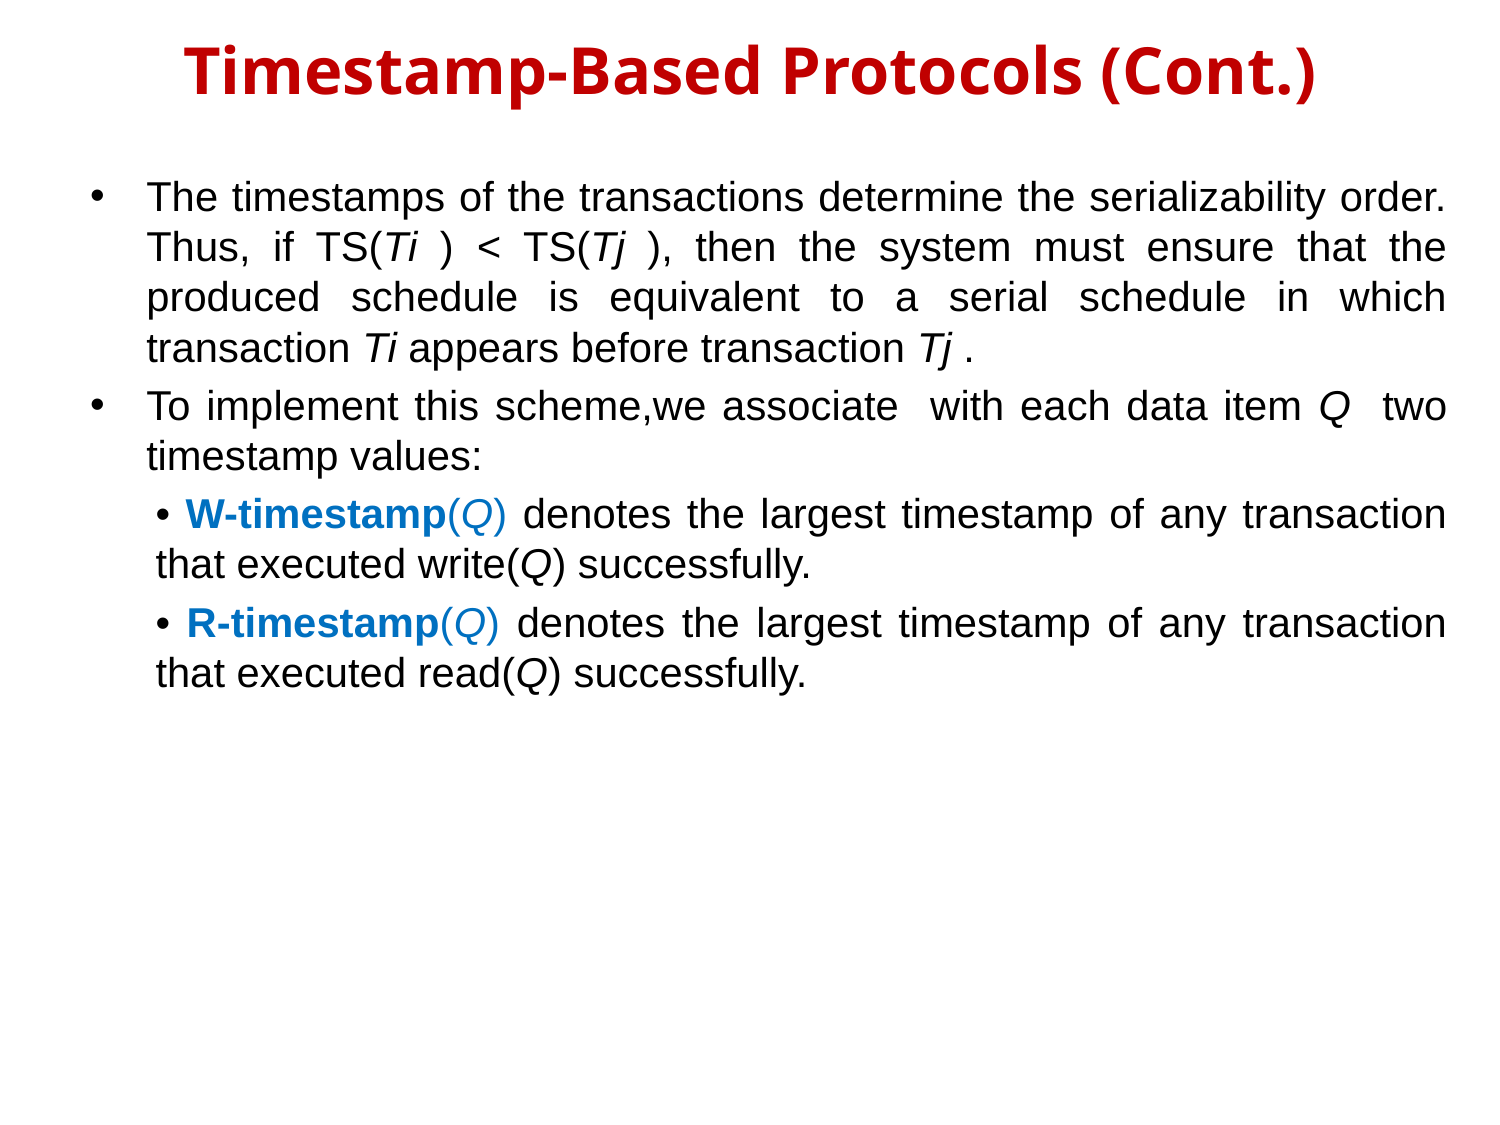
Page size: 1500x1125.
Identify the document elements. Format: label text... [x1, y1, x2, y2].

title Timestamp-Based Protocols (Cont.) [75, 0, 1425, 138]
list The timestamps of the transactions determine the serializability order. Thus, if TS(Ti ) < TS(Tj ), then the system must ensure that the produced schedule is equivalent to a serial schedule in which transaction Ti appears before transaction Tj . To implement this scheme,we associate with each data item Q two timestamp values: • W-timestamp(Q) denotes the largest timestamp of any transaction that executed write(Q) successfully. • R-timestamp(Q) denotes the largest timestamp of any transaction that executed read(Q) successfully. [75, 162, 1463, 905]
